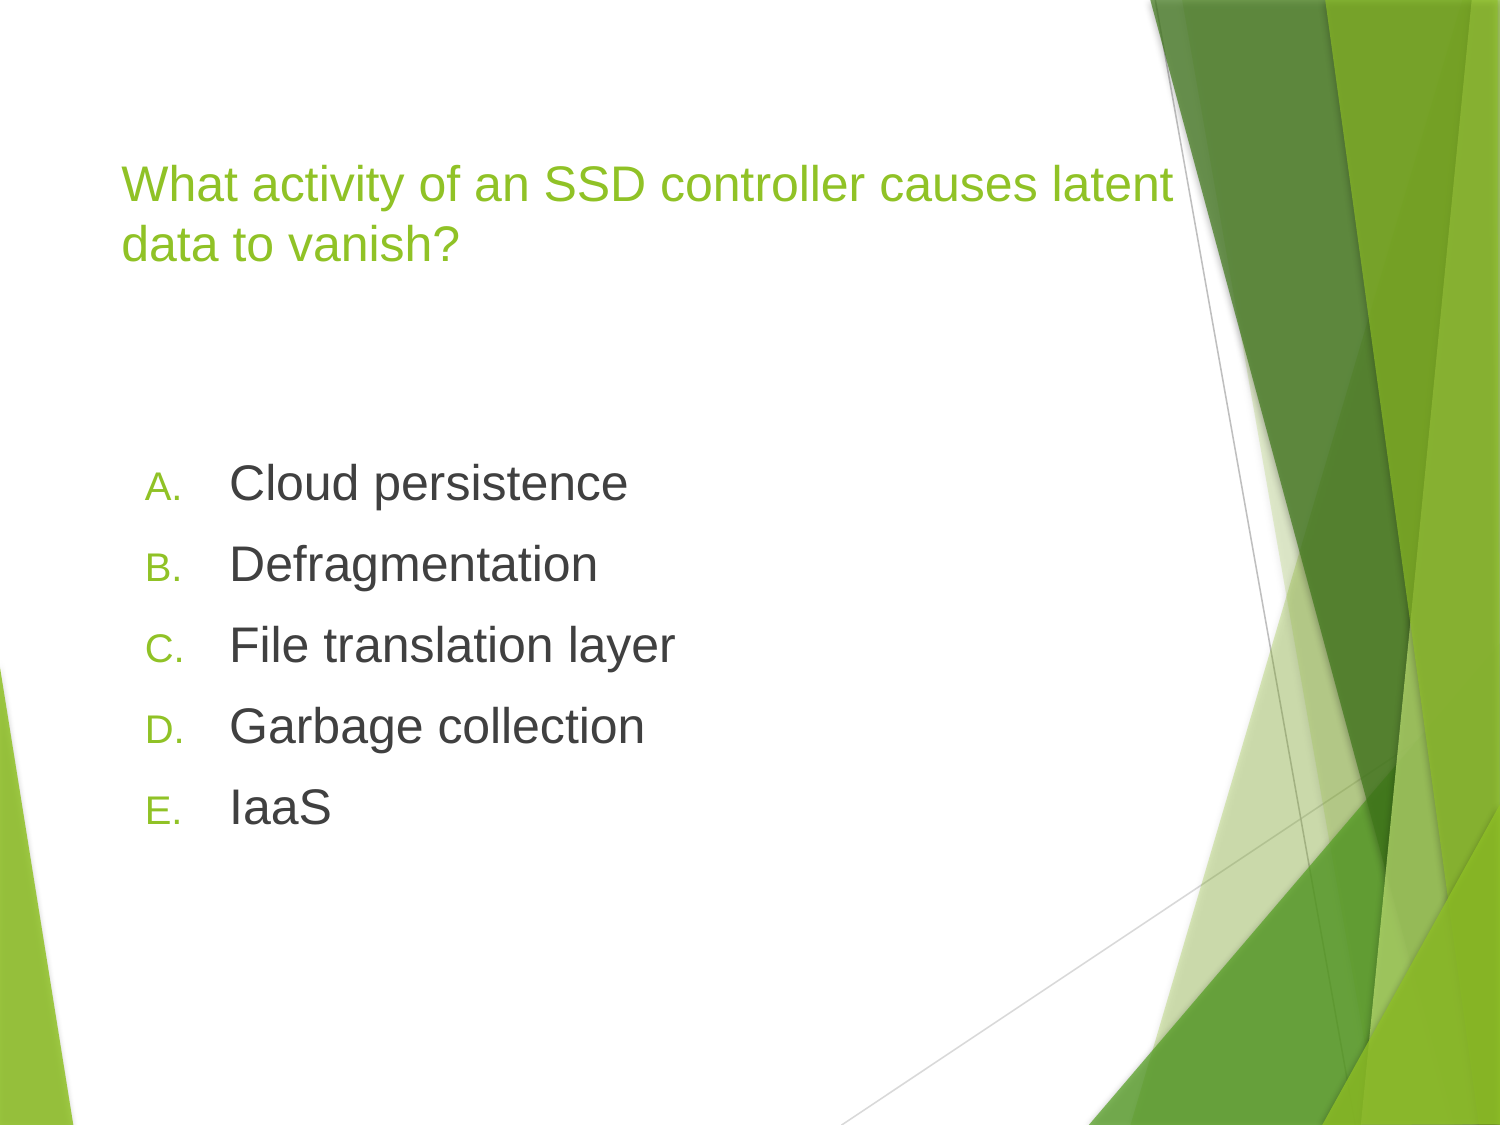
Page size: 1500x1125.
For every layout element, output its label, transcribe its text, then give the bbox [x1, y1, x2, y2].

list Cloud persistence Defragmentation File translation layer Garbage collection IaaS [129, 443, 1330, 1005]
title What activity of an SSD controller causes latent data to vanish? [106, 143, 1207, 294]
